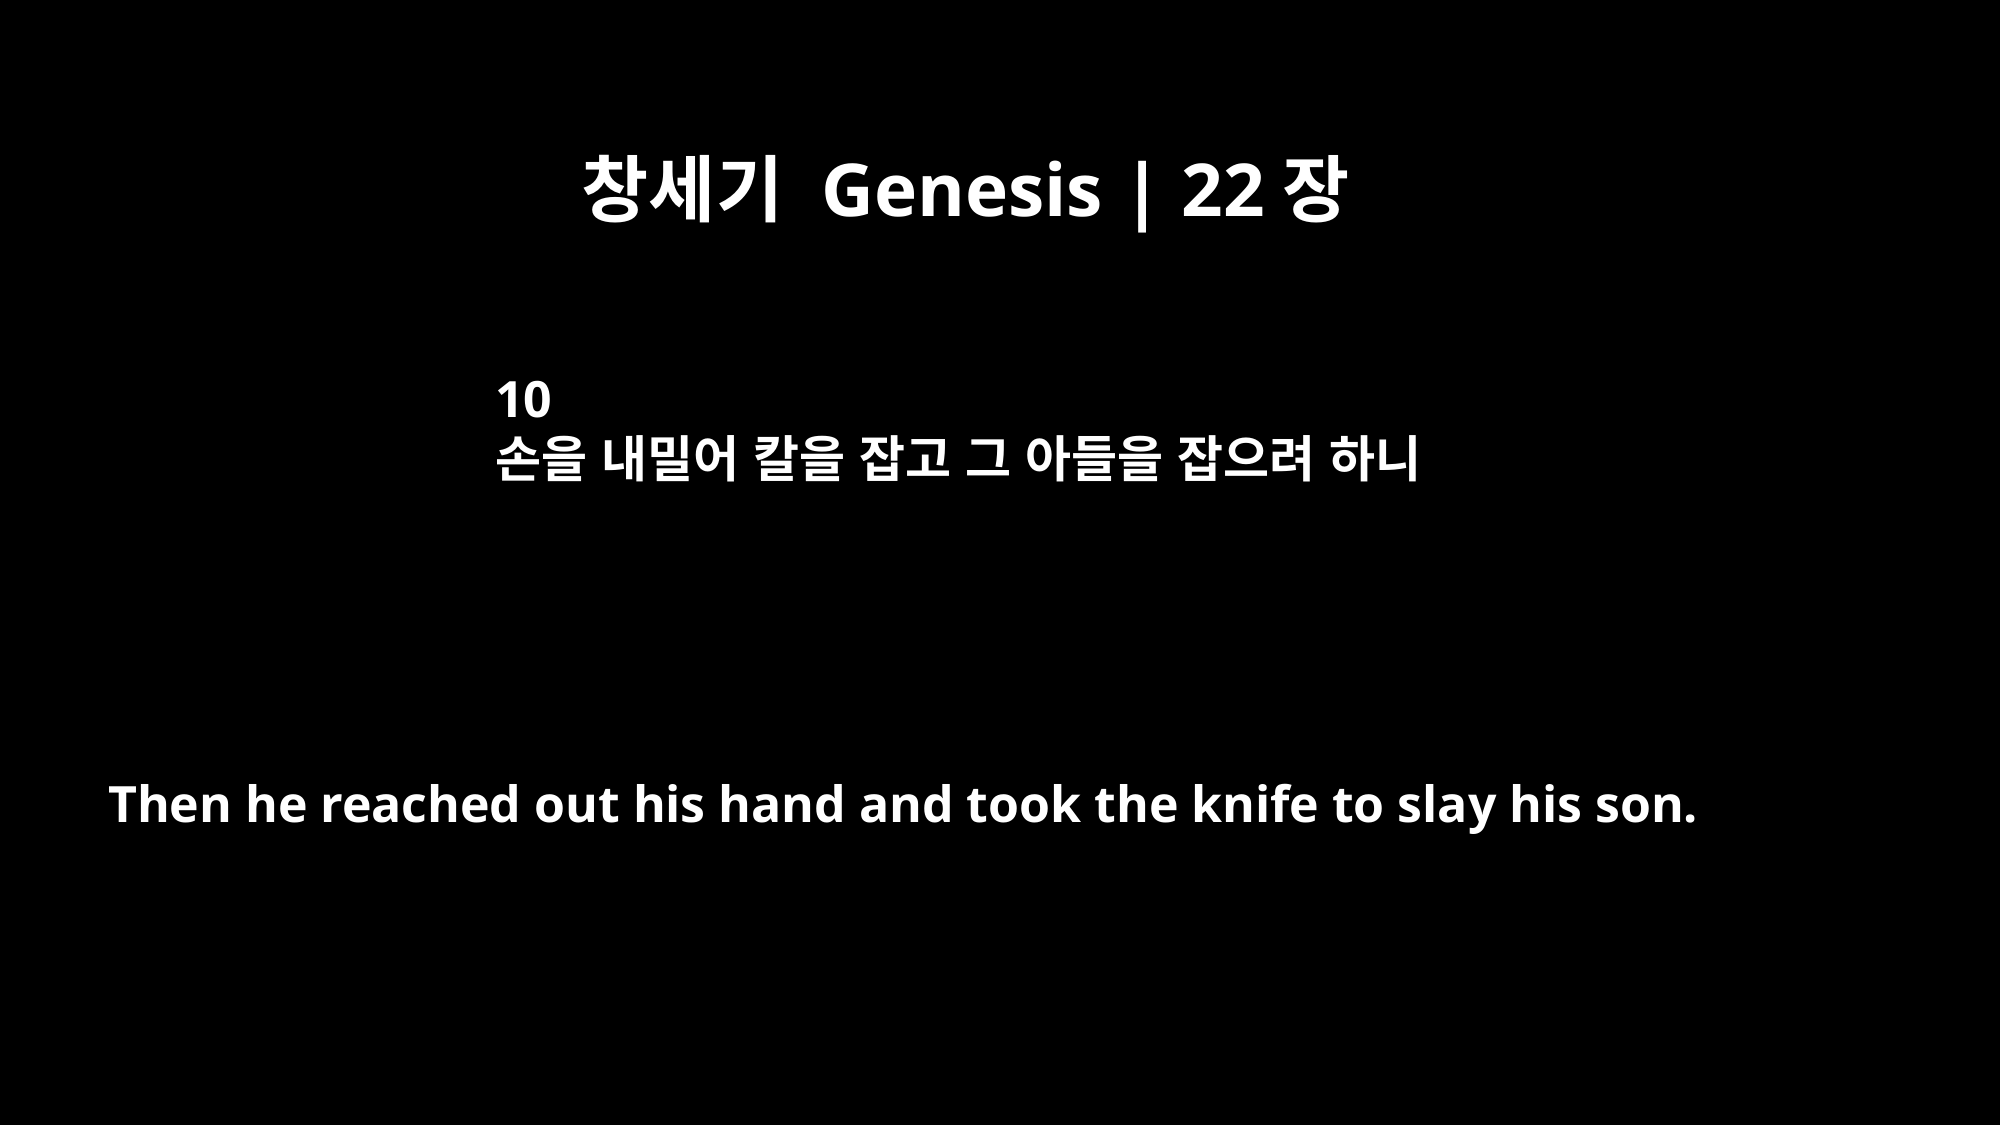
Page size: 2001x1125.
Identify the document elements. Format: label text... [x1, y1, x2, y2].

text_box 10 손을 내밀어 칼을 잡고 그 아들을 잡으려 하니 [480, 359, 1437, 495]
text_box 창세기 Genesis | 22장 [566, 136, 1365, 239]
text_box Then he reached out his hand and took the knife to slay his son. [93, 764, 1714, 840]
